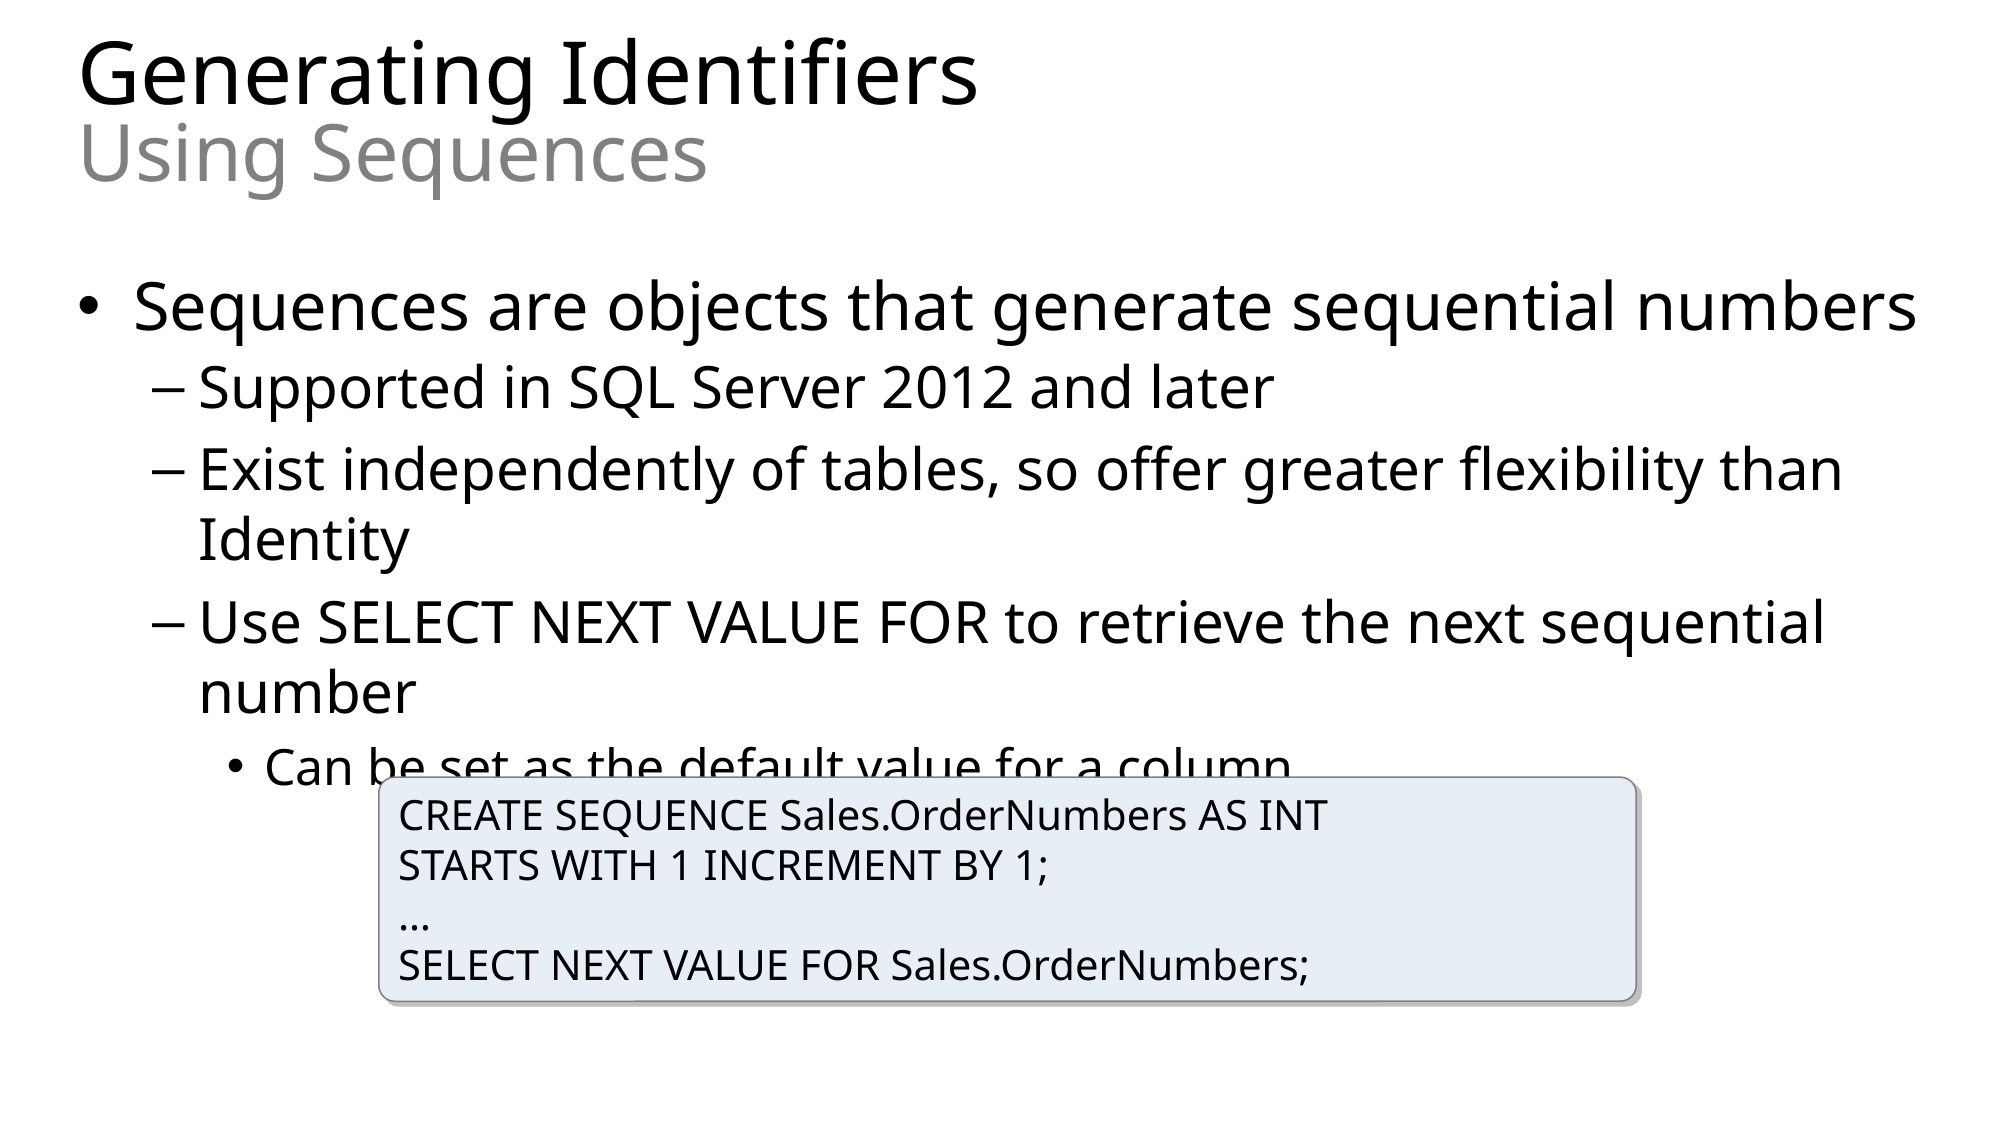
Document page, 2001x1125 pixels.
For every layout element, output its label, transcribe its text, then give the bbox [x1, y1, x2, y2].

text_box CREATE SEQUENCE Sales.OrderNumbers AS INT STARTS WITH 1 INCREMENT BY 1; … SELECT NEXT VALUE FOR Sales.OrderNumbers; [378, 777, 1637, 1002]
title Generating Identifiers Using Sequences [62, 29, 1953, 205]
list Sequences are objects that generate sequential numbers Supported in SQL Server 2012 and later Exist independently of tables, so offer greater flexibility than Identity Use SELECT NEXT VALUE FOR to retrieve the next sequential number Can be set as the default value for a column [62, 256, 1953, 1096]
